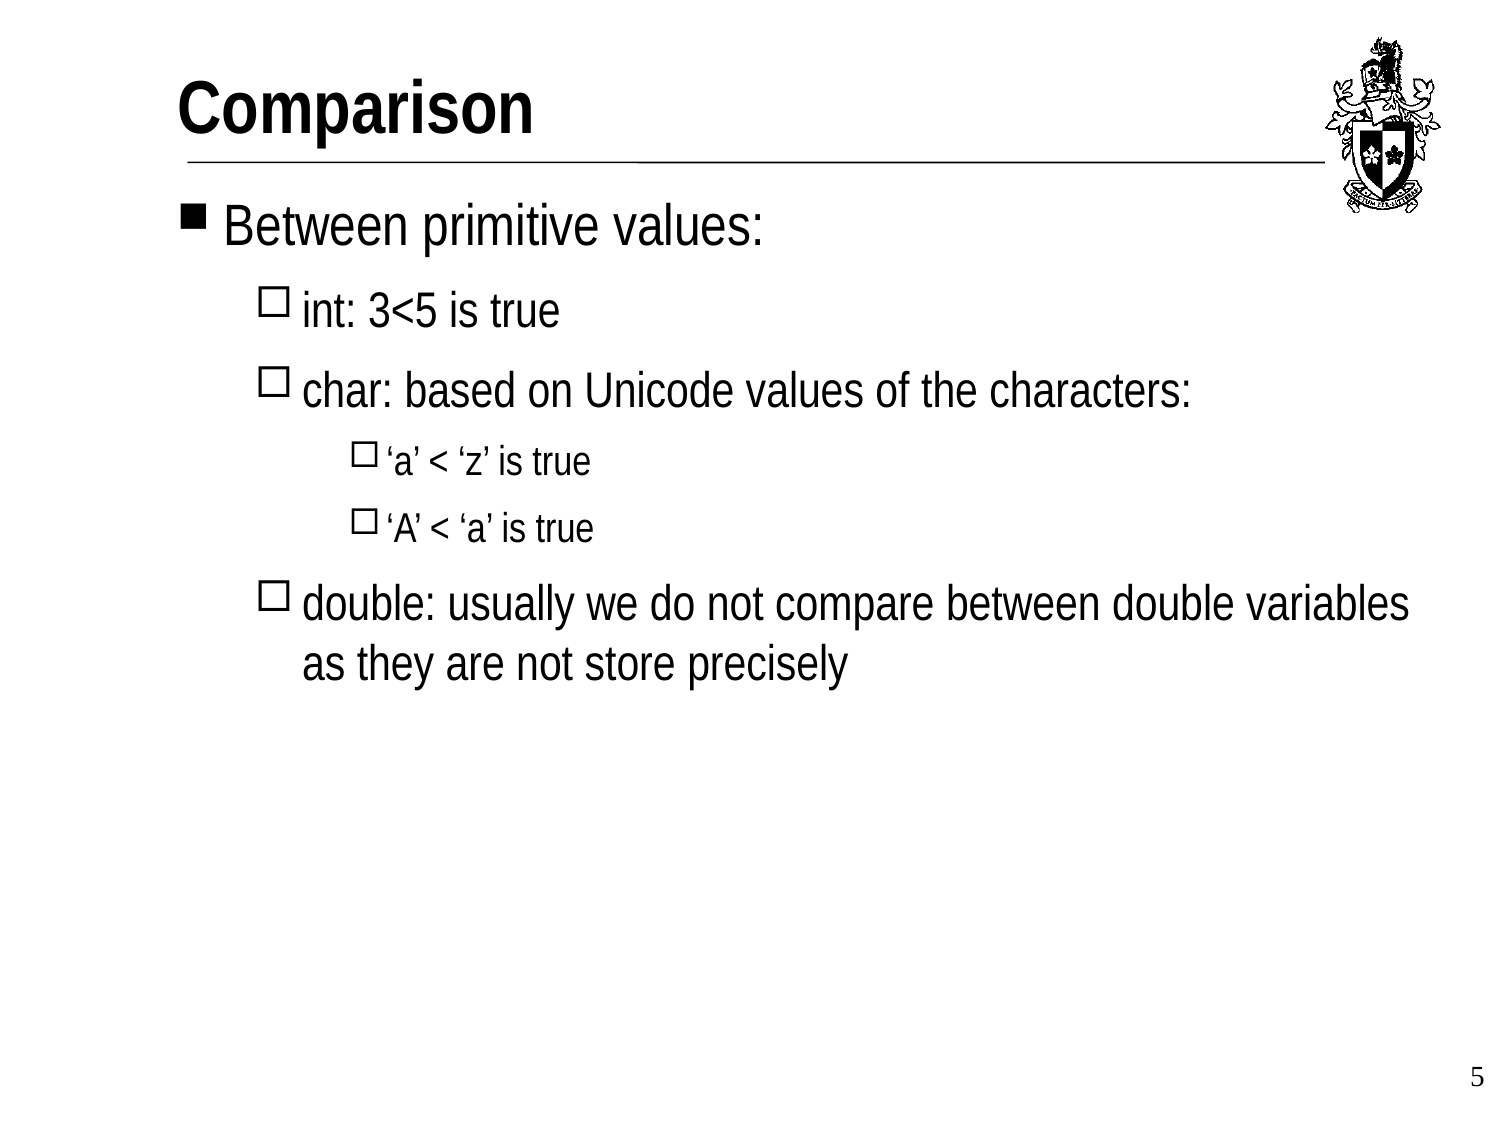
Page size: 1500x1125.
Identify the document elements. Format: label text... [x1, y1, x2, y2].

title Comparison [177, 58, 1325, 172]
list Between primitive values: int: 3<5 is true char: based on Unicode values of the characters: ‘a’ < ‘z’ is true ‘A’ < ‘a’ is true double: usually we do not compare between double variables as they are not store precisely [177, 187, 1415, 975]
slide_number 5 [1187, 1049, 1500, 1125]
picture [1325, 37, 1441, 213]
